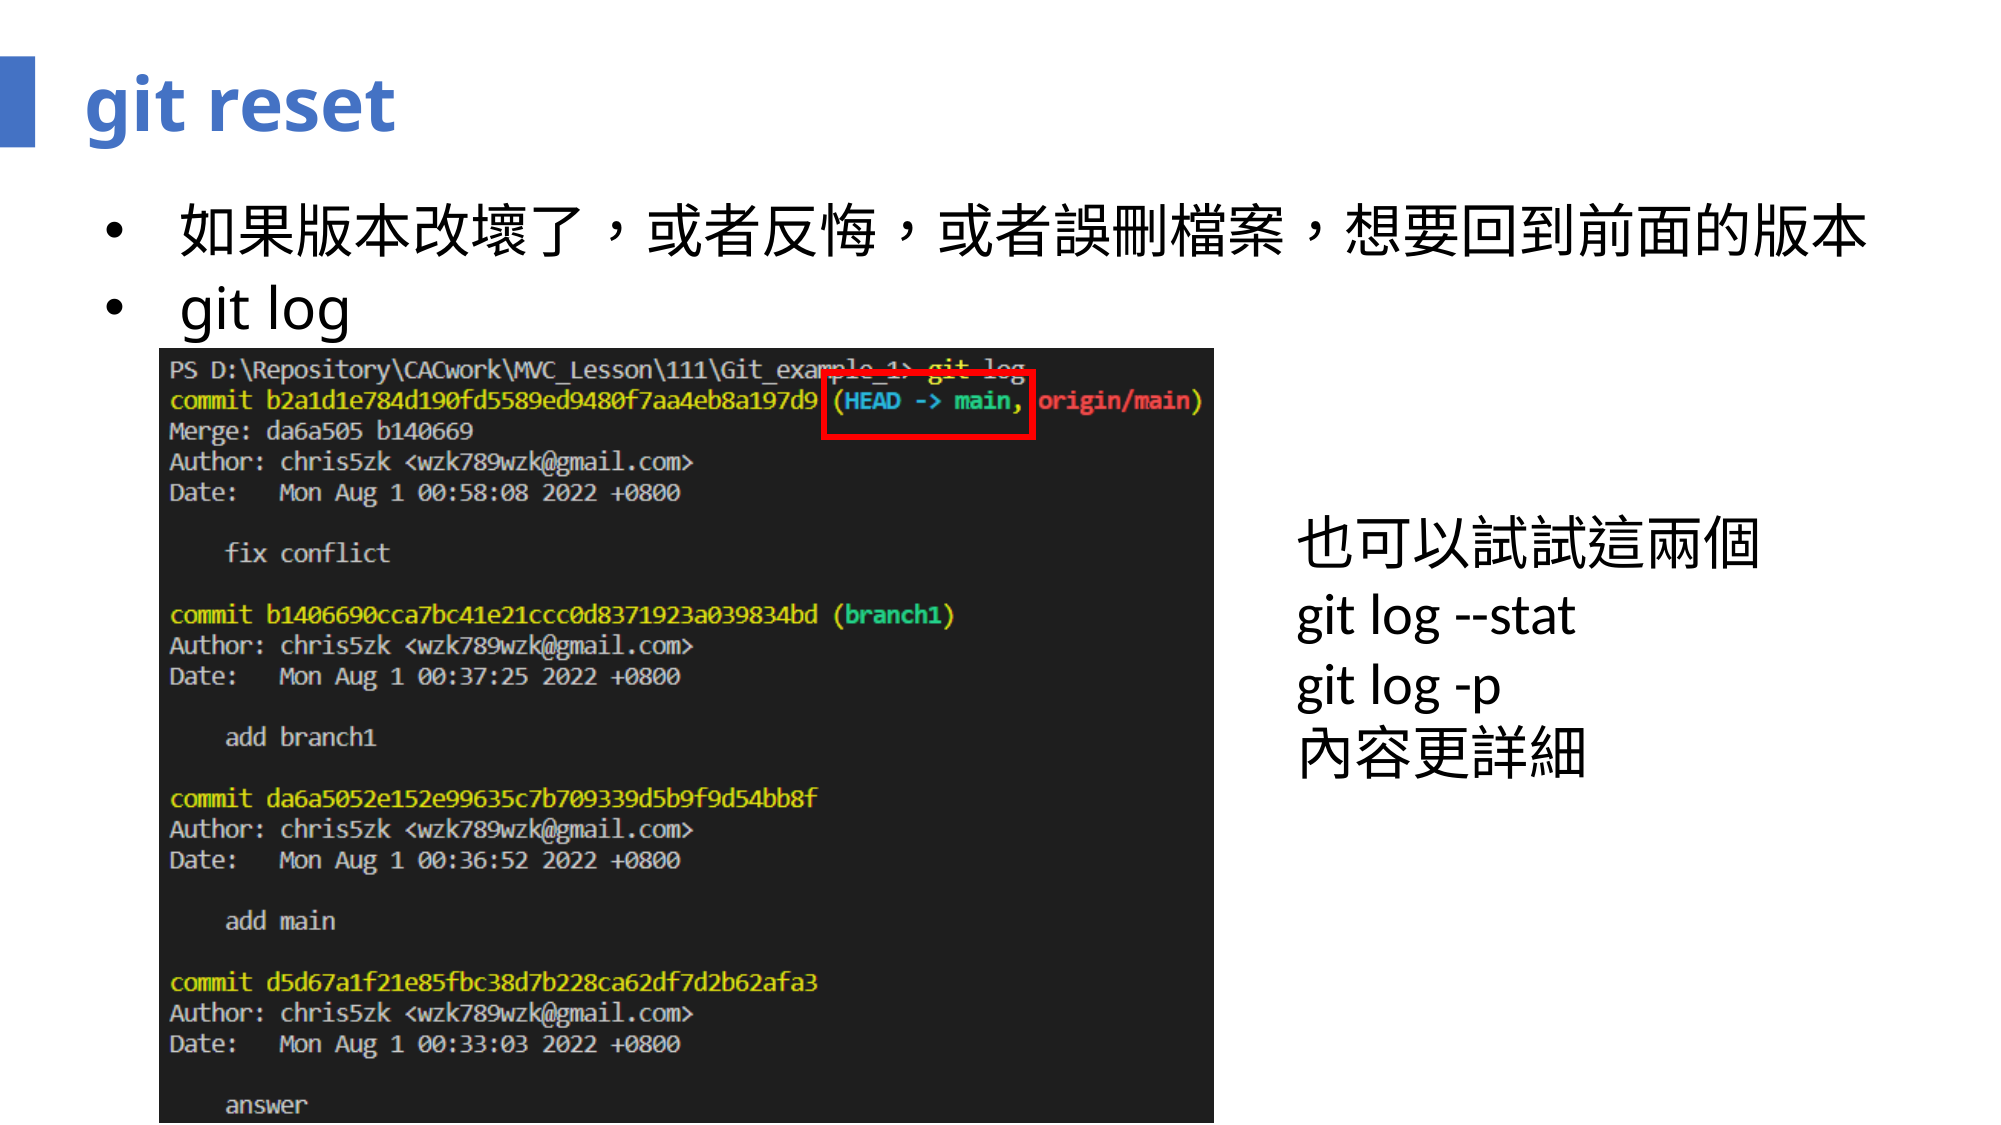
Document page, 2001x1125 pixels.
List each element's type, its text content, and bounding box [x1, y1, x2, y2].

picture [159, 348, 1214, 1123]
text_box [0, 55, 36, 148]
text_box 也可以試試這兩個 git log --stat git log -p 內容更詳細 [1281, 498, 1948, 794]
text_box git reset [69, 48, 413, 154]
text_box 如果版本改壞了，或者反悔，或者誤刪檔案，想要回到前面的版本 git log [89, 180, 1910, 349]
